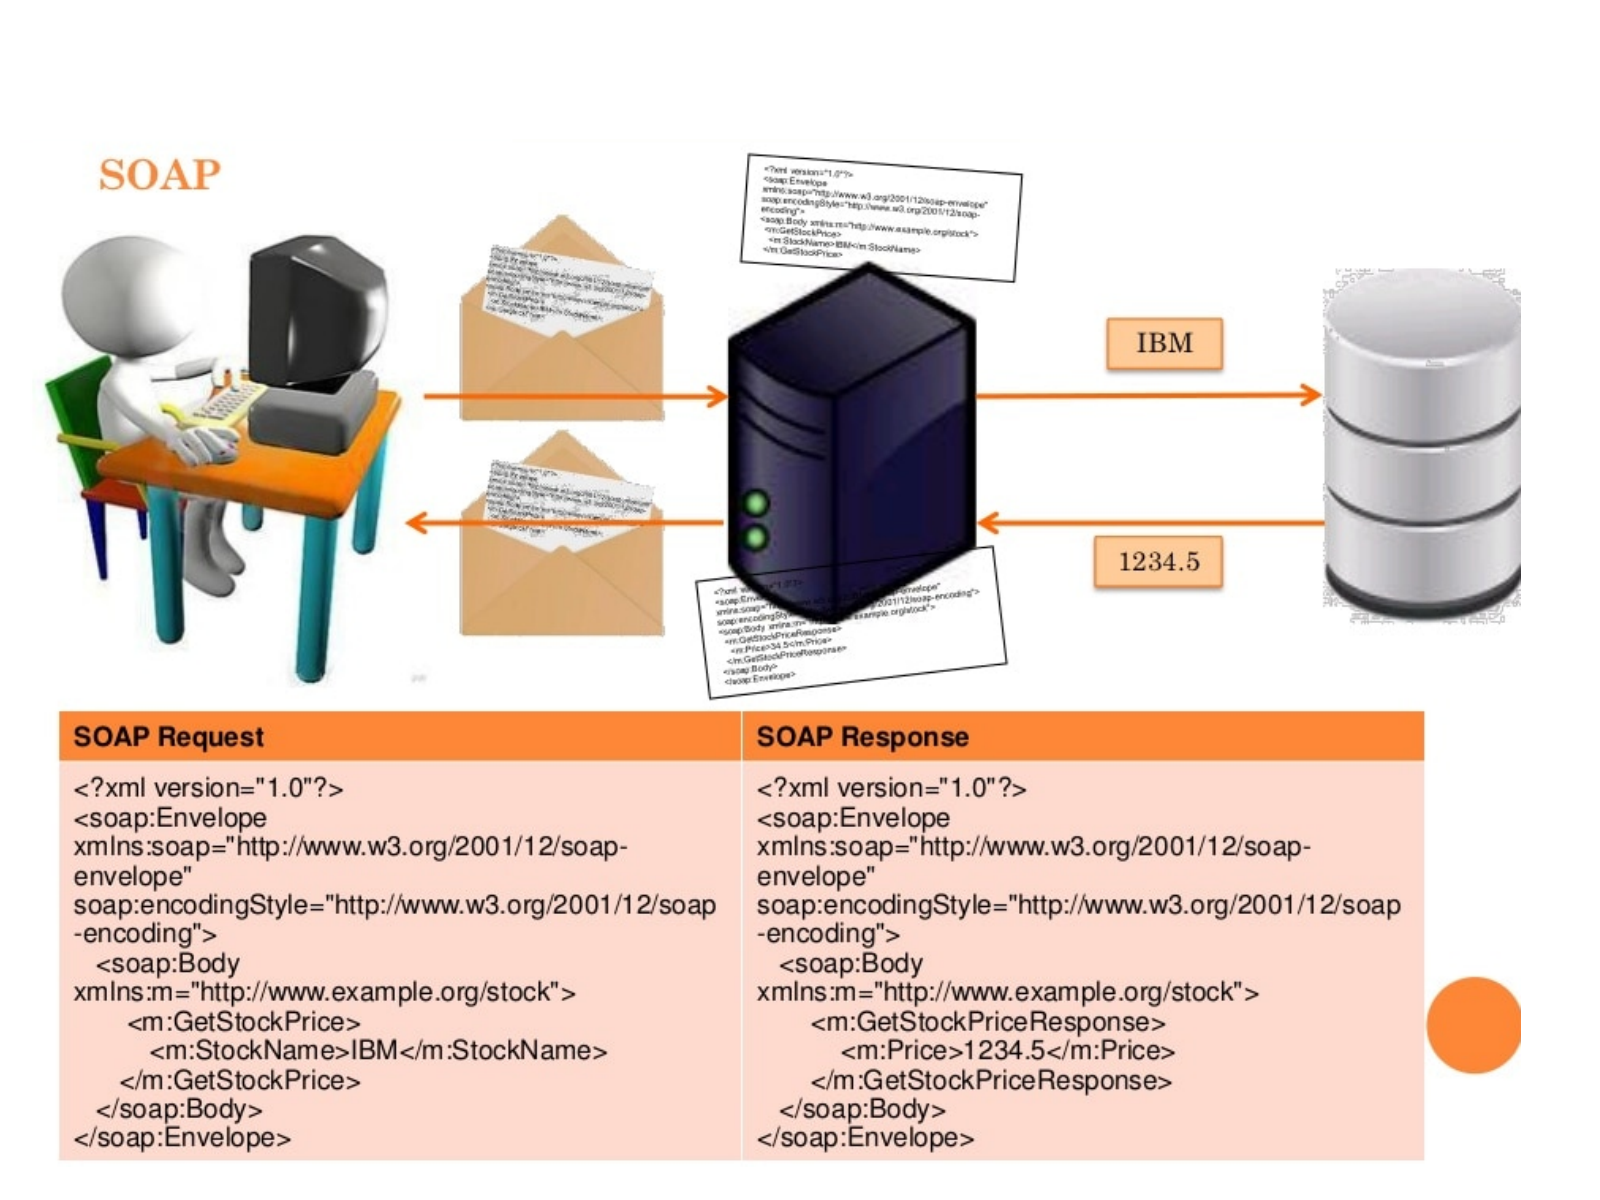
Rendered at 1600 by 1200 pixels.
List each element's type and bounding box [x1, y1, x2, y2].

picture [20, 139, 1521, 1167]
